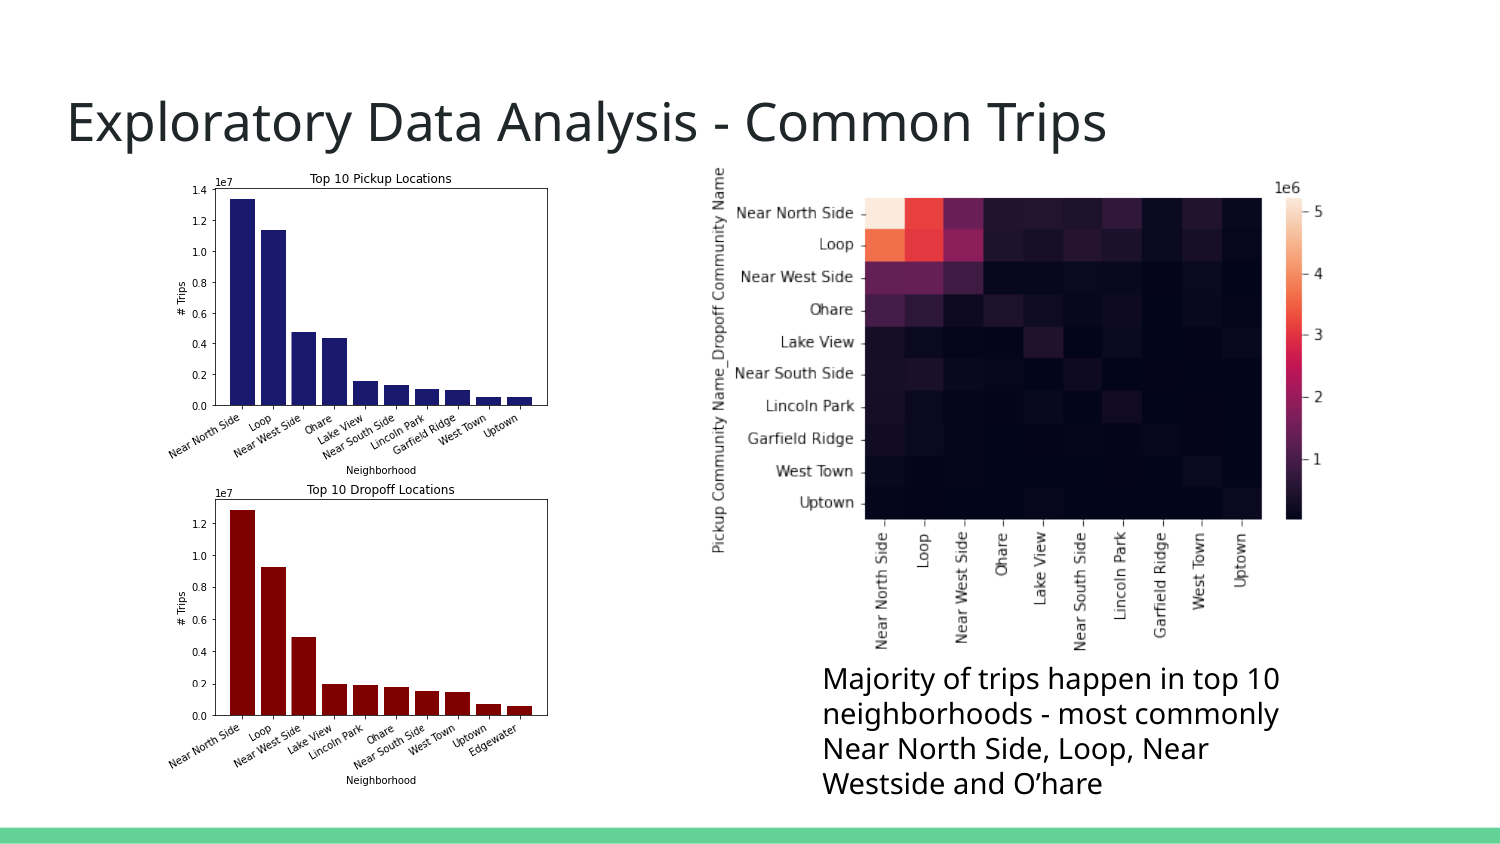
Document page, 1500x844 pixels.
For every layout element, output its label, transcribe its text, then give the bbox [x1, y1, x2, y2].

title Exploratory Data Analysis - Common Trips [51, 72, 1449, 167]
picture [702, 155, 1332, 661]
picture [161, 166, 553, 792]
text_box Majority of trips happen in top 10 neighborhoods - most commonly Near North Side, Loop, Near Westside and O’hare [807, 666, 1332, 816]
